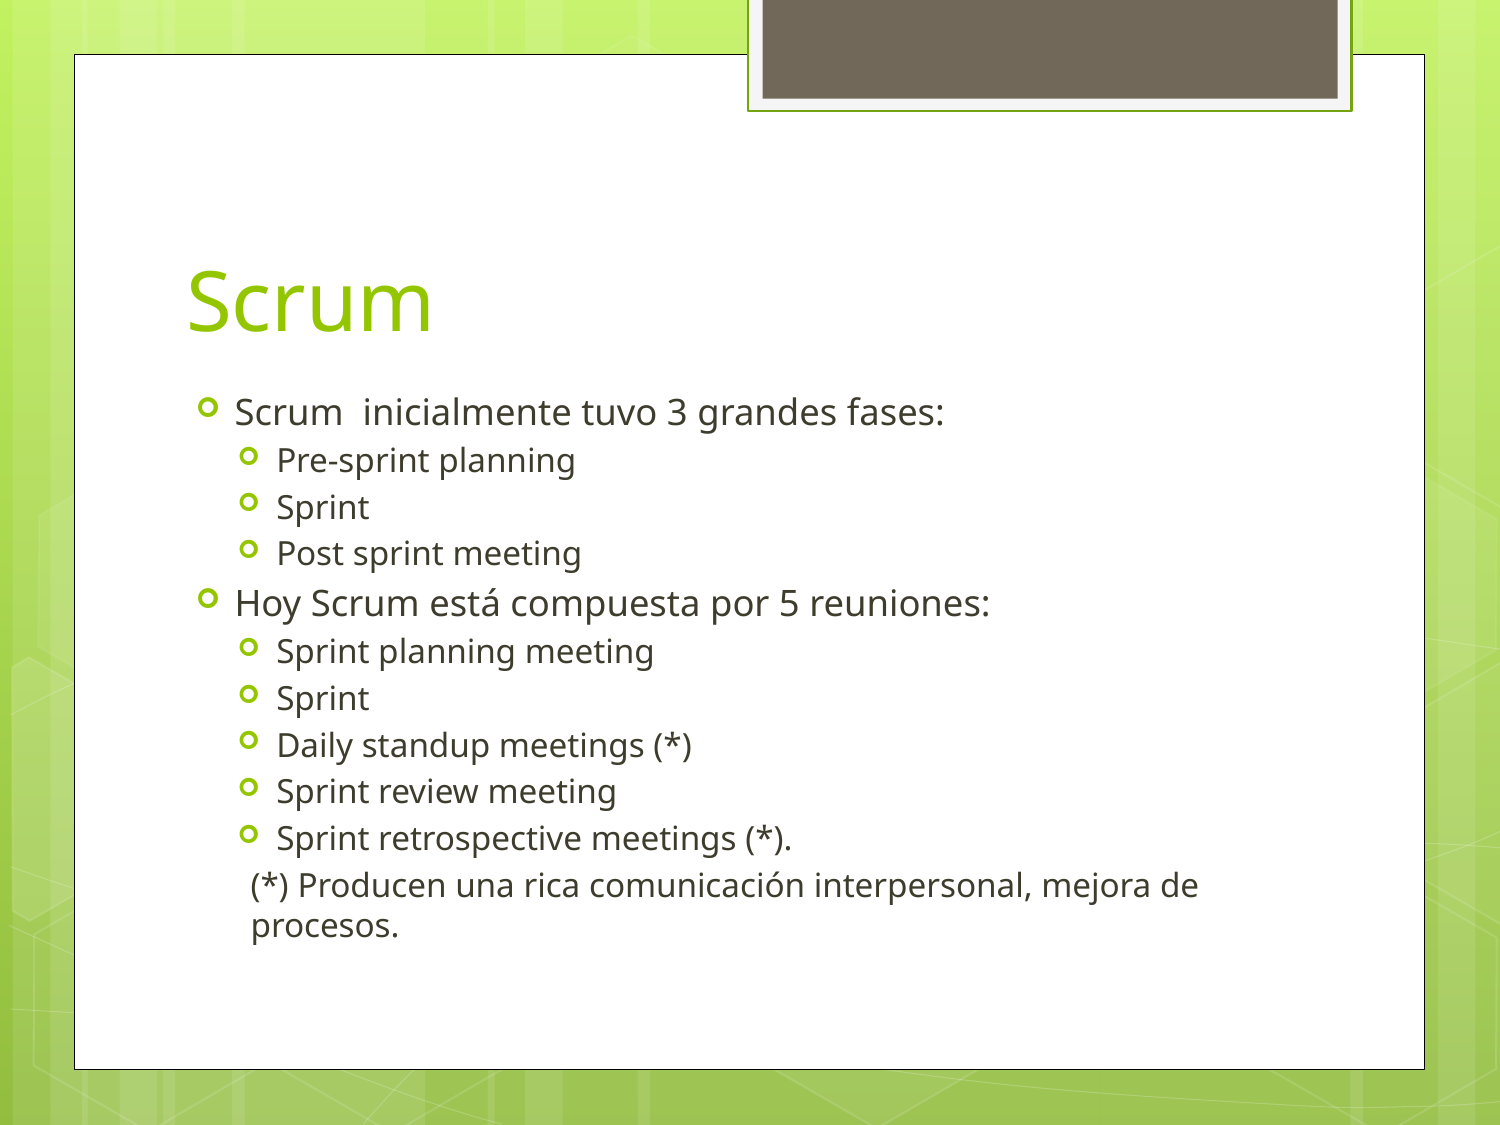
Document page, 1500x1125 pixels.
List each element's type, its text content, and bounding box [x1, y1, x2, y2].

list Scrum inicialmente tuvo 3 grandes fases: Pre-sprint planning Sprint Post sprint meeting Hoy Scrum está compuesta por 5 reuniones: Sprint planning meeting Sprint Daily standup meetings (*) Sprint review meeting Sprint retrospective meetings (*). (*) Producen una rica comunicación interpersonal, mejora de procesos. [171, 381, 1283, 957]
title Scrum [171, 168, 1324, 357]
